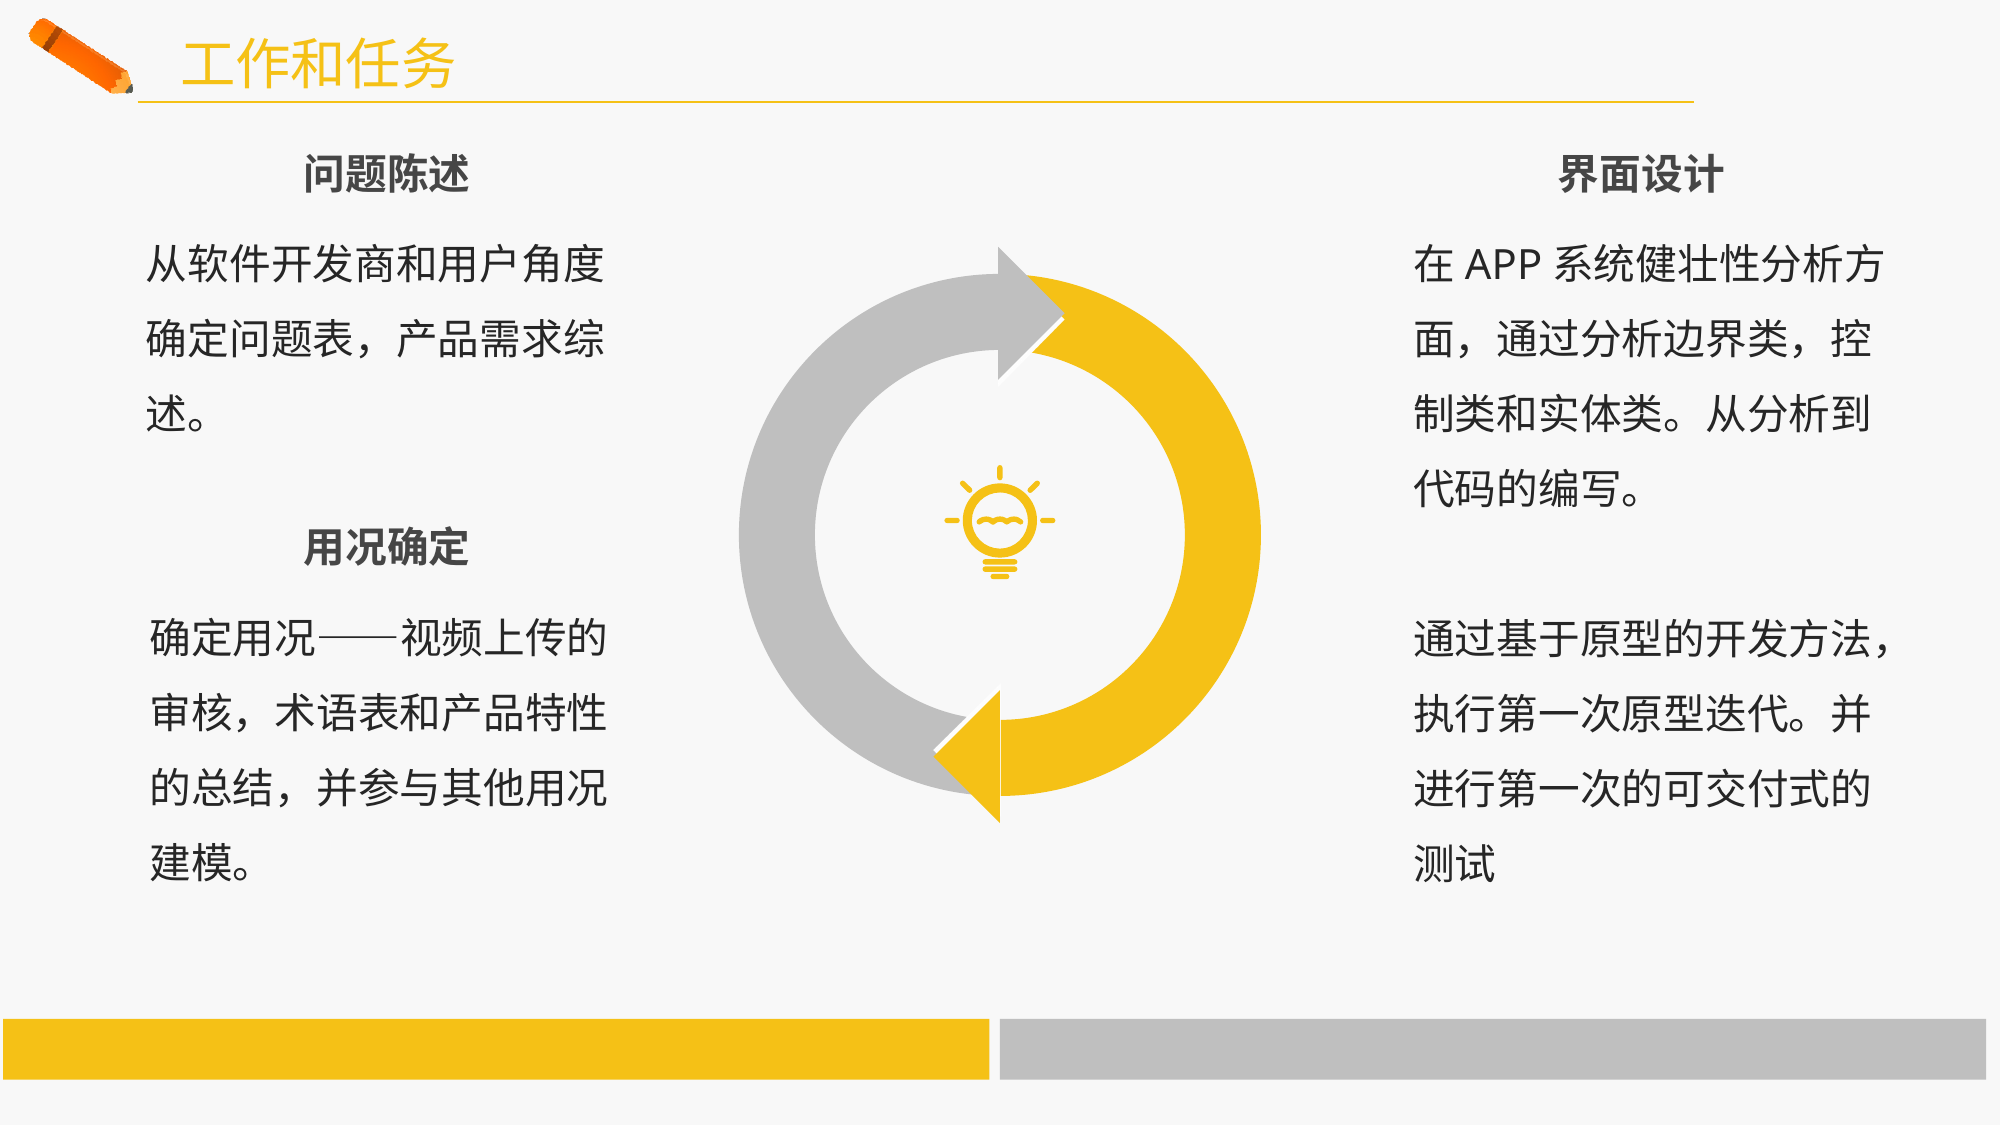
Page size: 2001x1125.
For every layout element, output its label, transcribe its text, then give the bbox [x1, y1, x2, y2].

picture [26, 4, 133, 110]
text_box [999, 1018, 1987, 1081]
text_box [2, 1018, 990, 1081]
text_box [1398, 140, 1911, 903]
text_box 工作和任务 [169, 38, 760, 95]
text_box 用况确定 [220, 513, 553, 579]
text_box 确定用况——视频上传的审核，术语表和产品特性的总结，并参与其他用况建模。 [134, 579, 647, 894]
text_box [131, 140, 644, 448]
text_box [731, 273, 1269, 796]
